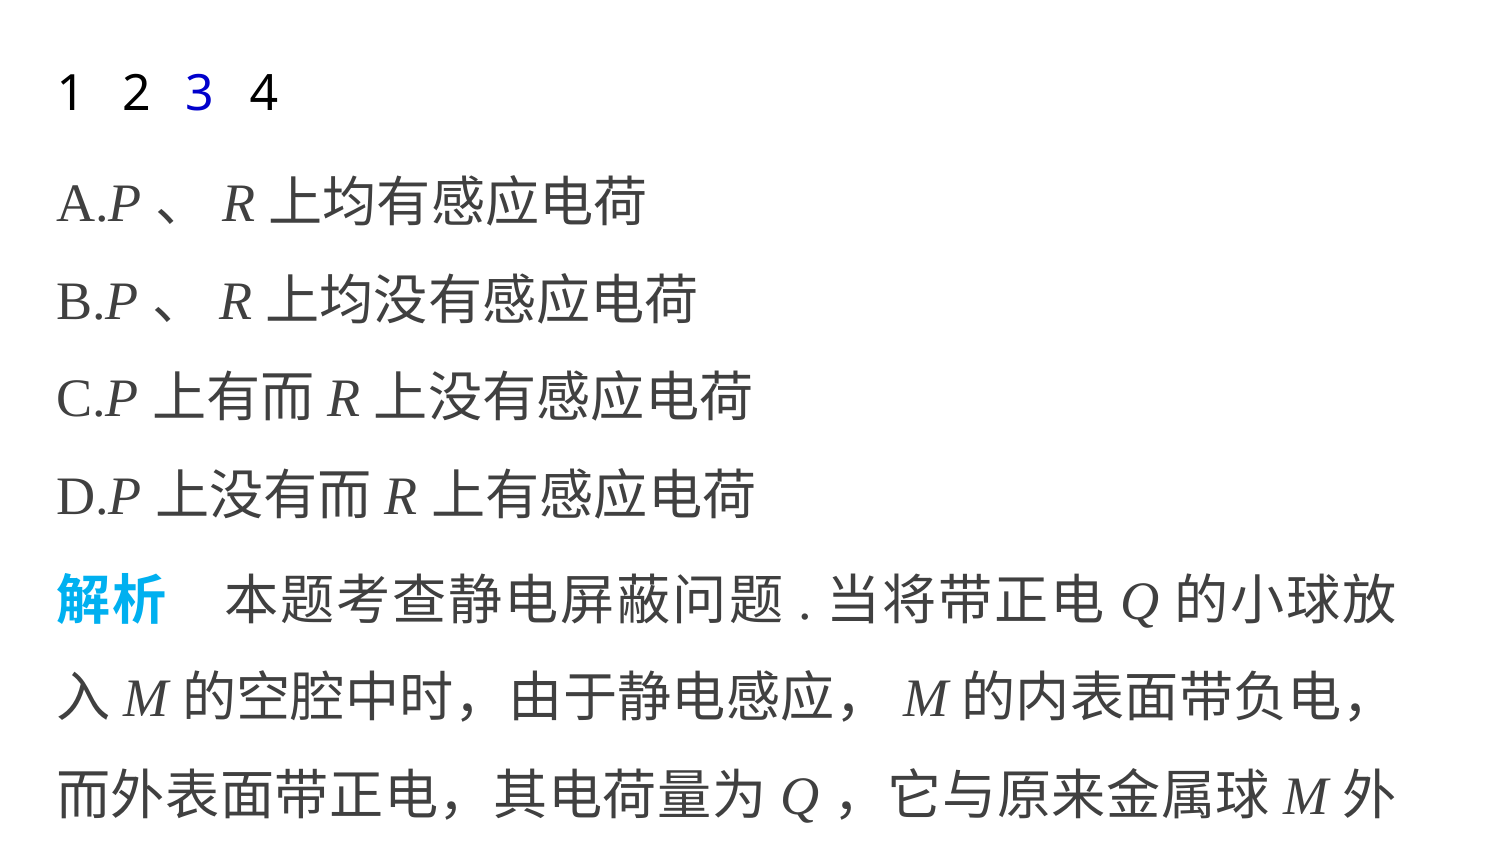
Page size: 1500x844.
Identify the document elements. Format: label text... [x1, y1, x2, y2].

text_box 3 [168, 54, 225, 127]
text_box A.P、R上均有感应电荷 B.P、R上均没有感应电荷 C.P上有而R上没有感应电荷 D.P上没有而R上有感应电荷 [41, 127, 1412, 525]
text_box 解析 本题考查静电屏蔽问题.当将带正电Q的小球放入M的空腔中时，由于静电感应，M的内表面带负电，而外表面带正电，其电荷量为Q，它与原来金属球M外表面所 [41, 525, 1412, 844]
text_box 2 [105, 54, 162, 127]
text_box 4 [232, 54, 290, 127]
text_box 1 [39, 54, 97, 127]
